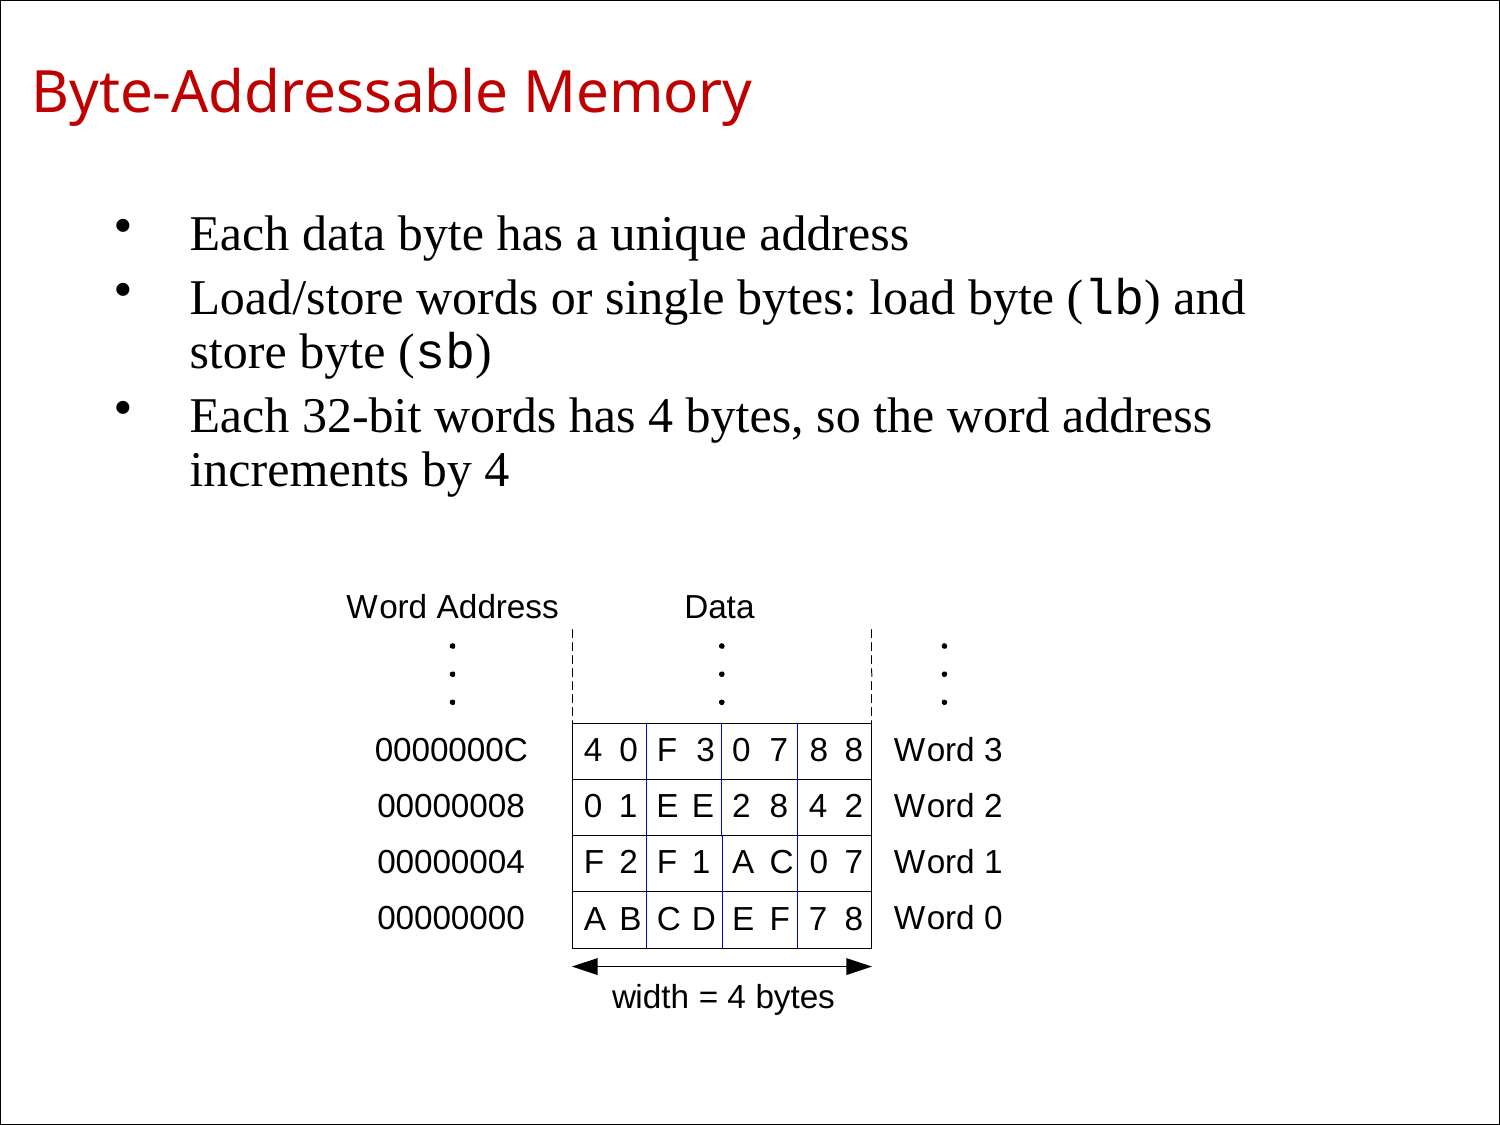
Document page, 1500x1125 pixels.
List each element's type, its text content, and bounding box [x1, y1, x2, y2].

title Byte-Addressable Memory [16, 16, 1292, 163]
text_box [87, 174, 1413, 1025]
text_box [112, 200, 1438, 1050]
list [312, 575, 1026, 1026]
text_box Each data byte has a unique address Load/store words or single bytes: load byte (lb) and store byte (sb) Each 32-bit words has 4 bytes, so the word address increments by 4 [99, 199, 1363, 1013]
